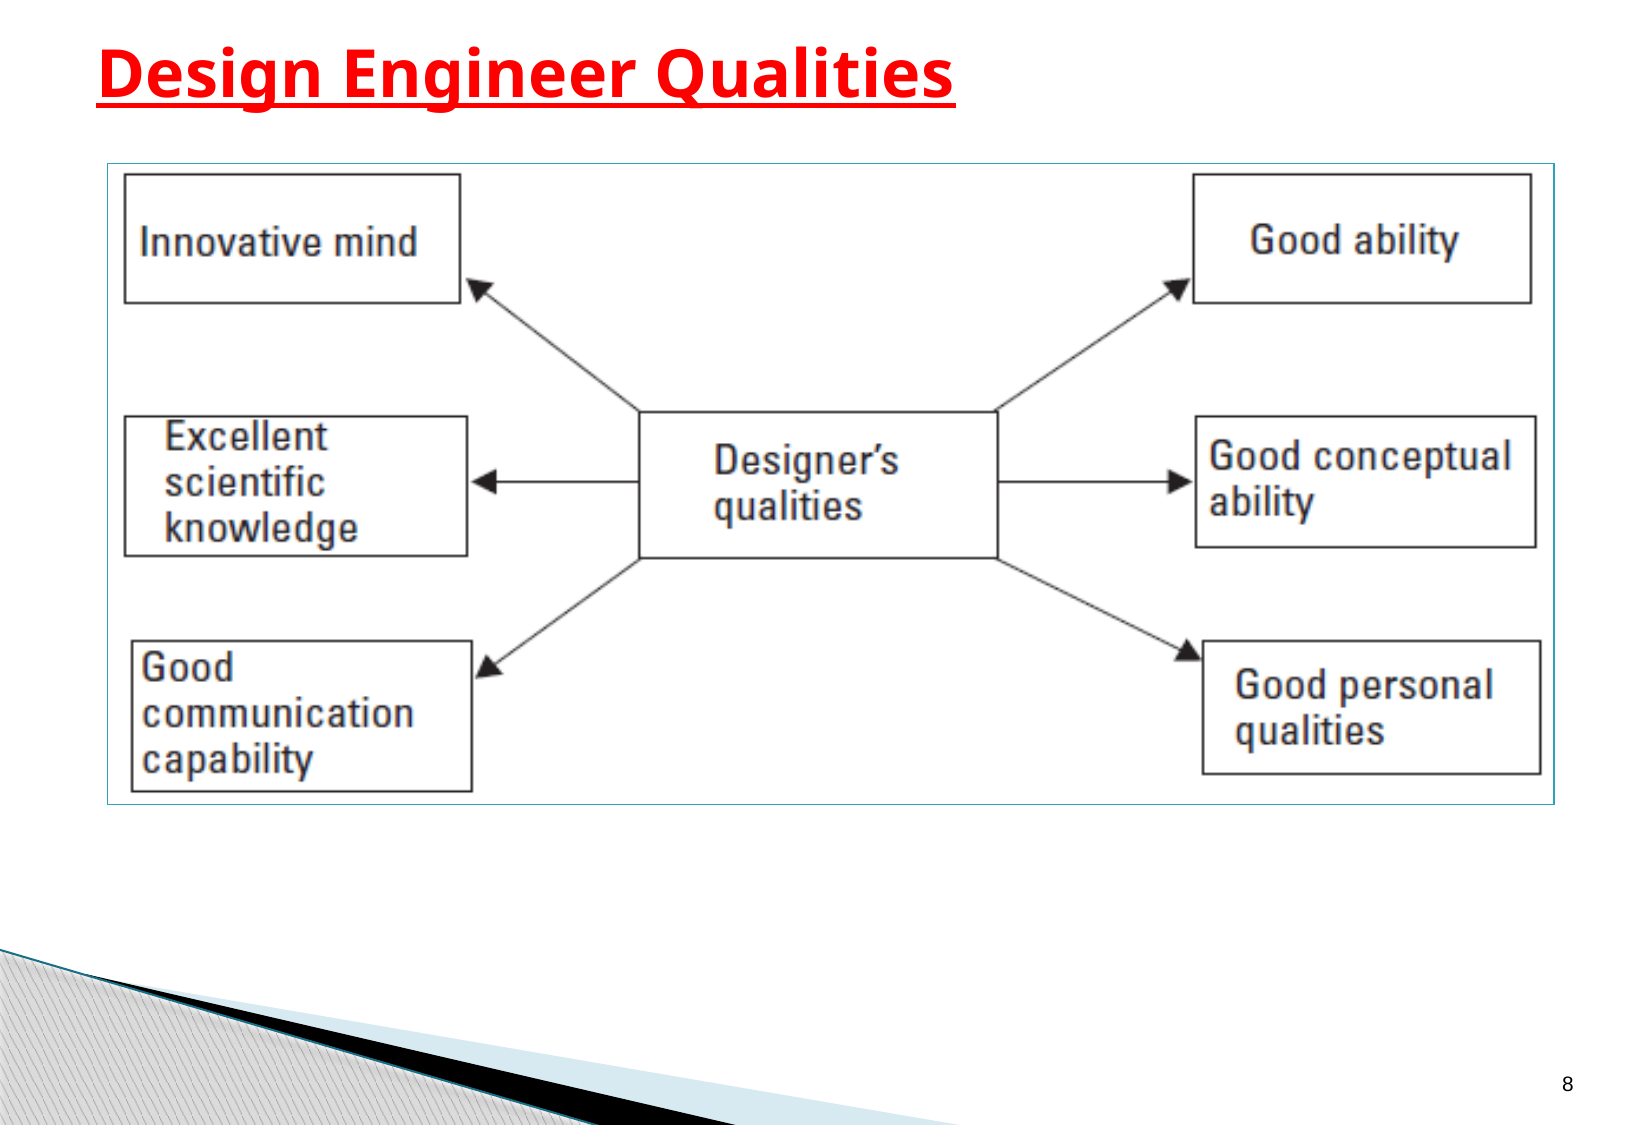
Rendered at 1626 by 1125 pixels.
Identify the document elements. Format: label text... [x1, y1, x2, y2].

title Design Engineer Qualities [81, 23, 1544, 119]
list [107, 163, 1554, 805]
slide_number 8 [1523, 1042, 1589, 1103]
